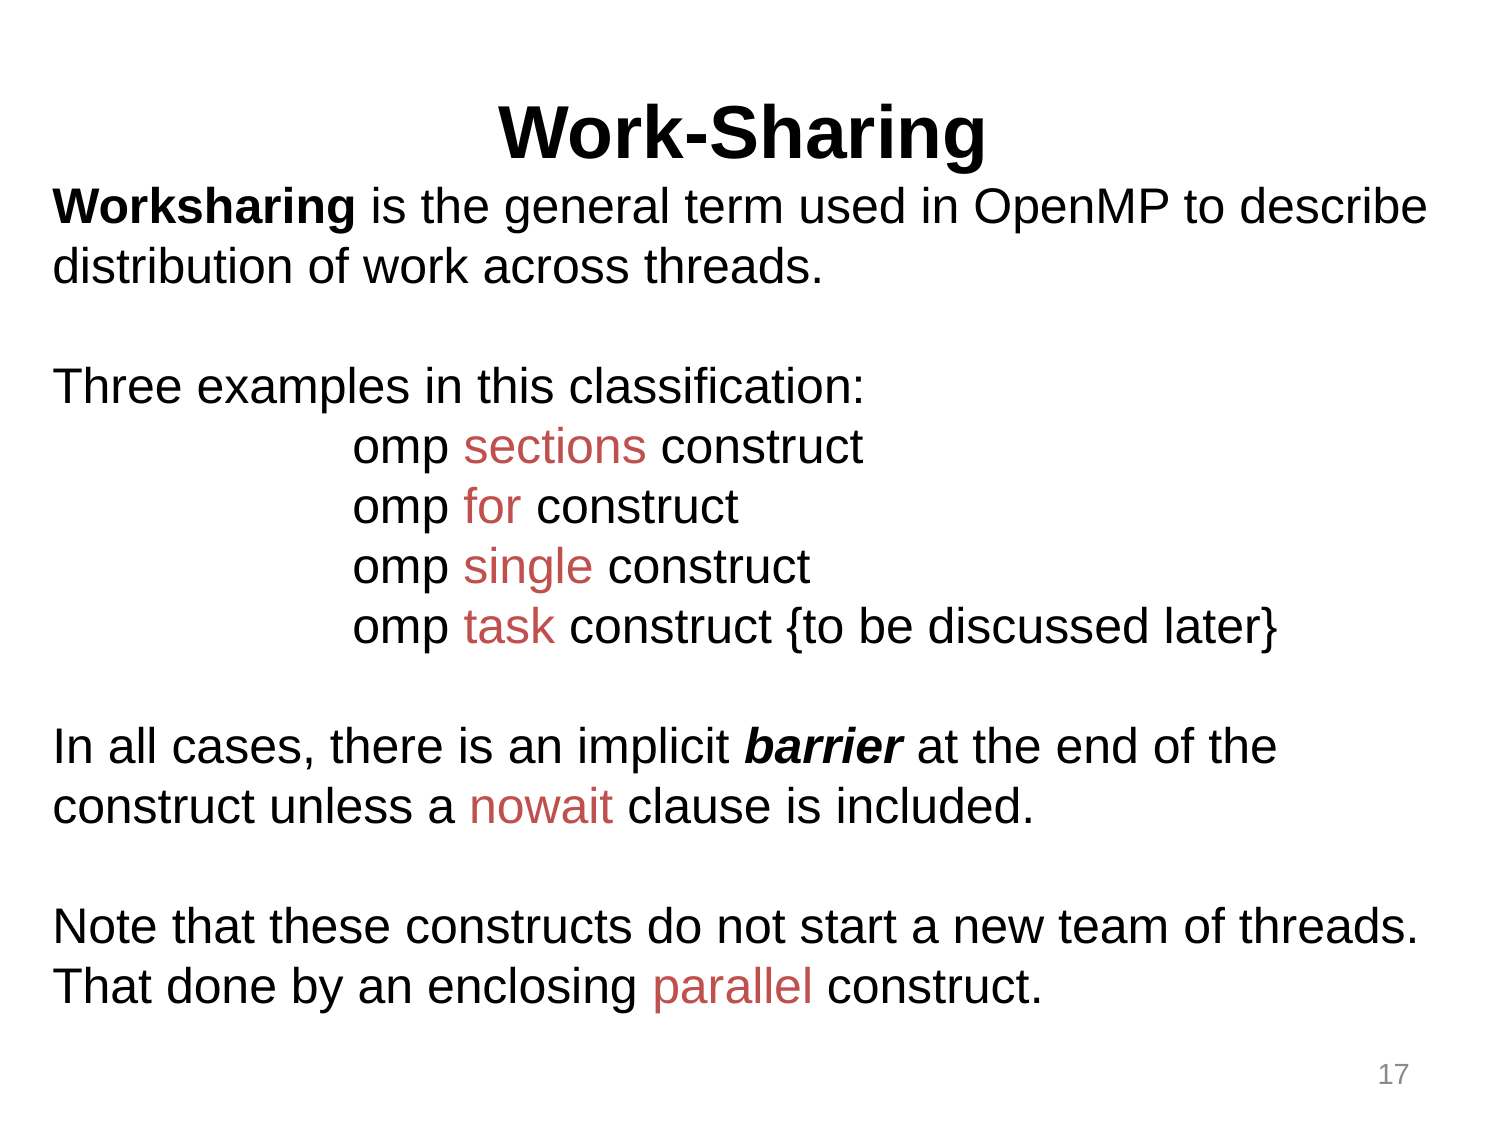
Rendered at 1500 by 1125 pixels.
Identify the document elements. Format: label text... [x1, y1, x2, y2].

text_box Work-Sharing Worksharing is the general term used in OpenMP to describe distribution of work across threads. Three examples in this classification: omp sections construct omp for construct omp single construct omp task construct {to be discussed later} In all cases, there is an implicit barrier at the end of the construct unless a nowait clause is included. Note that these constructs do not start a new team of threads. That done by an enclosing parallel construct. [37, 75, 1450, 1021]
slide_number 17 [1074, 1042, 1425, 1103]
